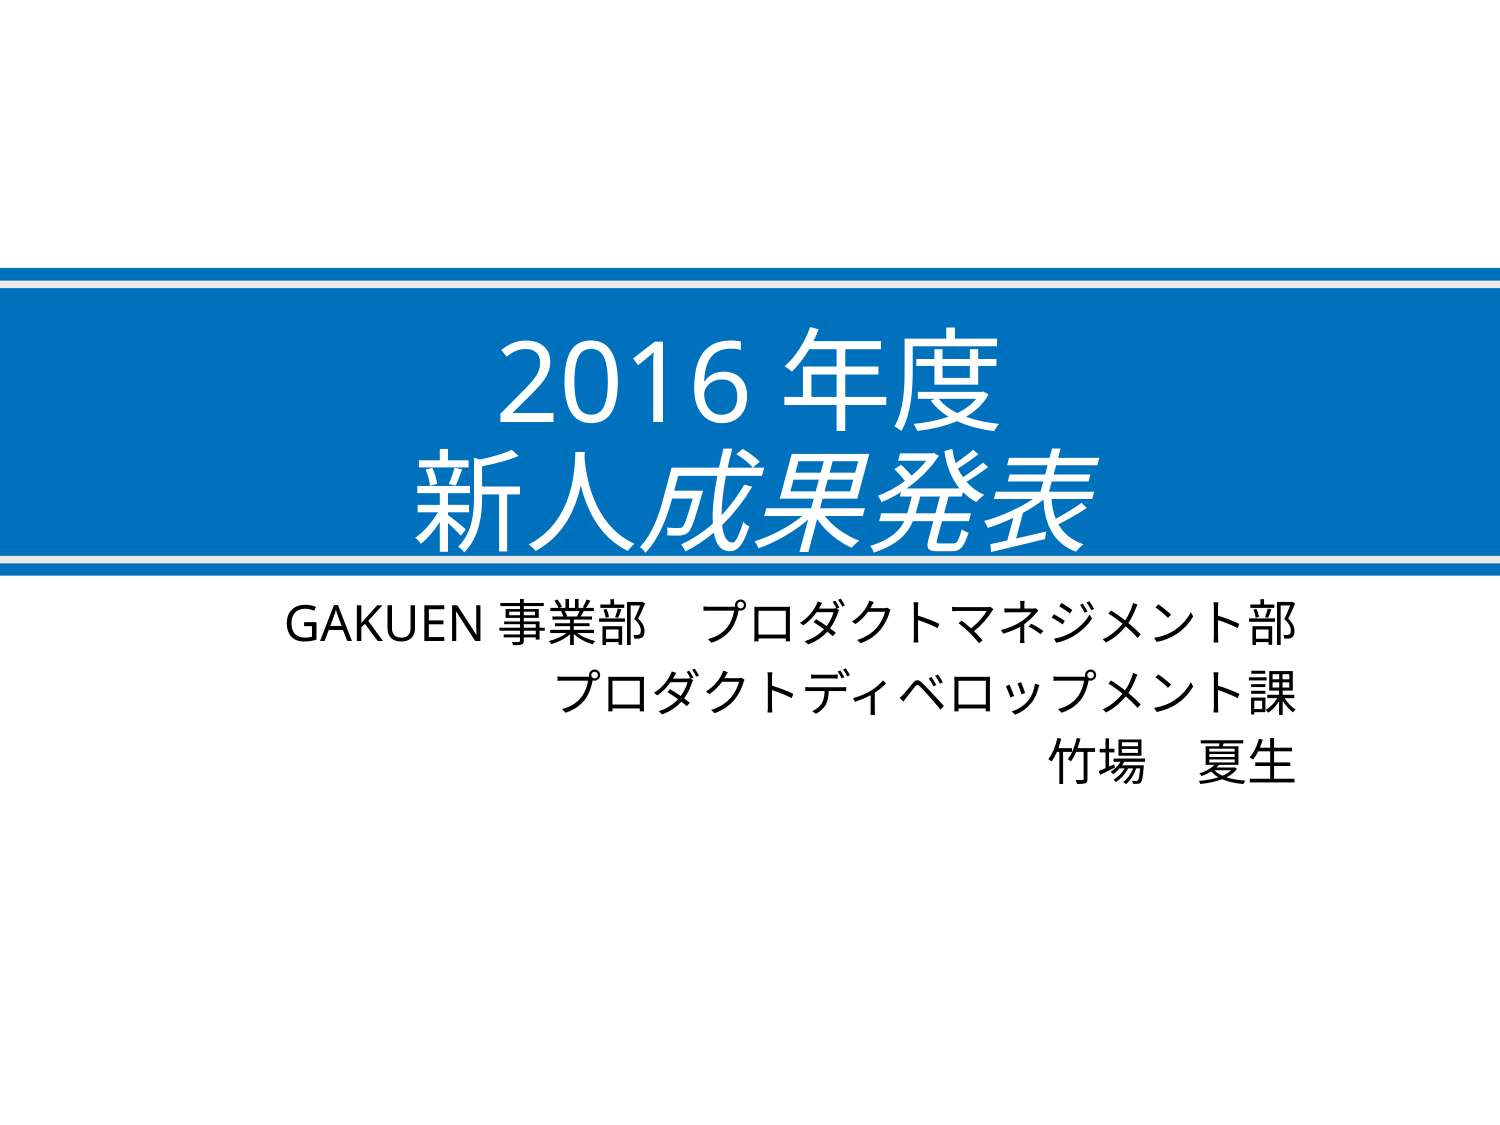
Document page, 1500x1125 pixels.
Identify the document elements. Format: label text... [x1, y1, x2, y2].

title 2016年度 新人成果発表 [0, 564, 1500, 576]
text_box [0, 555, 1500, 564]
subtitle GAKUEN事業部 プロダクトマネジメント部 プロダクトディベロップメント課 竹場 夏生 [187, 590, 1313, 863]
text_box [0, 280, 1500, 289]
title 2016年度 新人成果発表 [0, 267, 1500, 280]
title 2016年度 新人成果発表 [0, 289, 1500, 555]
